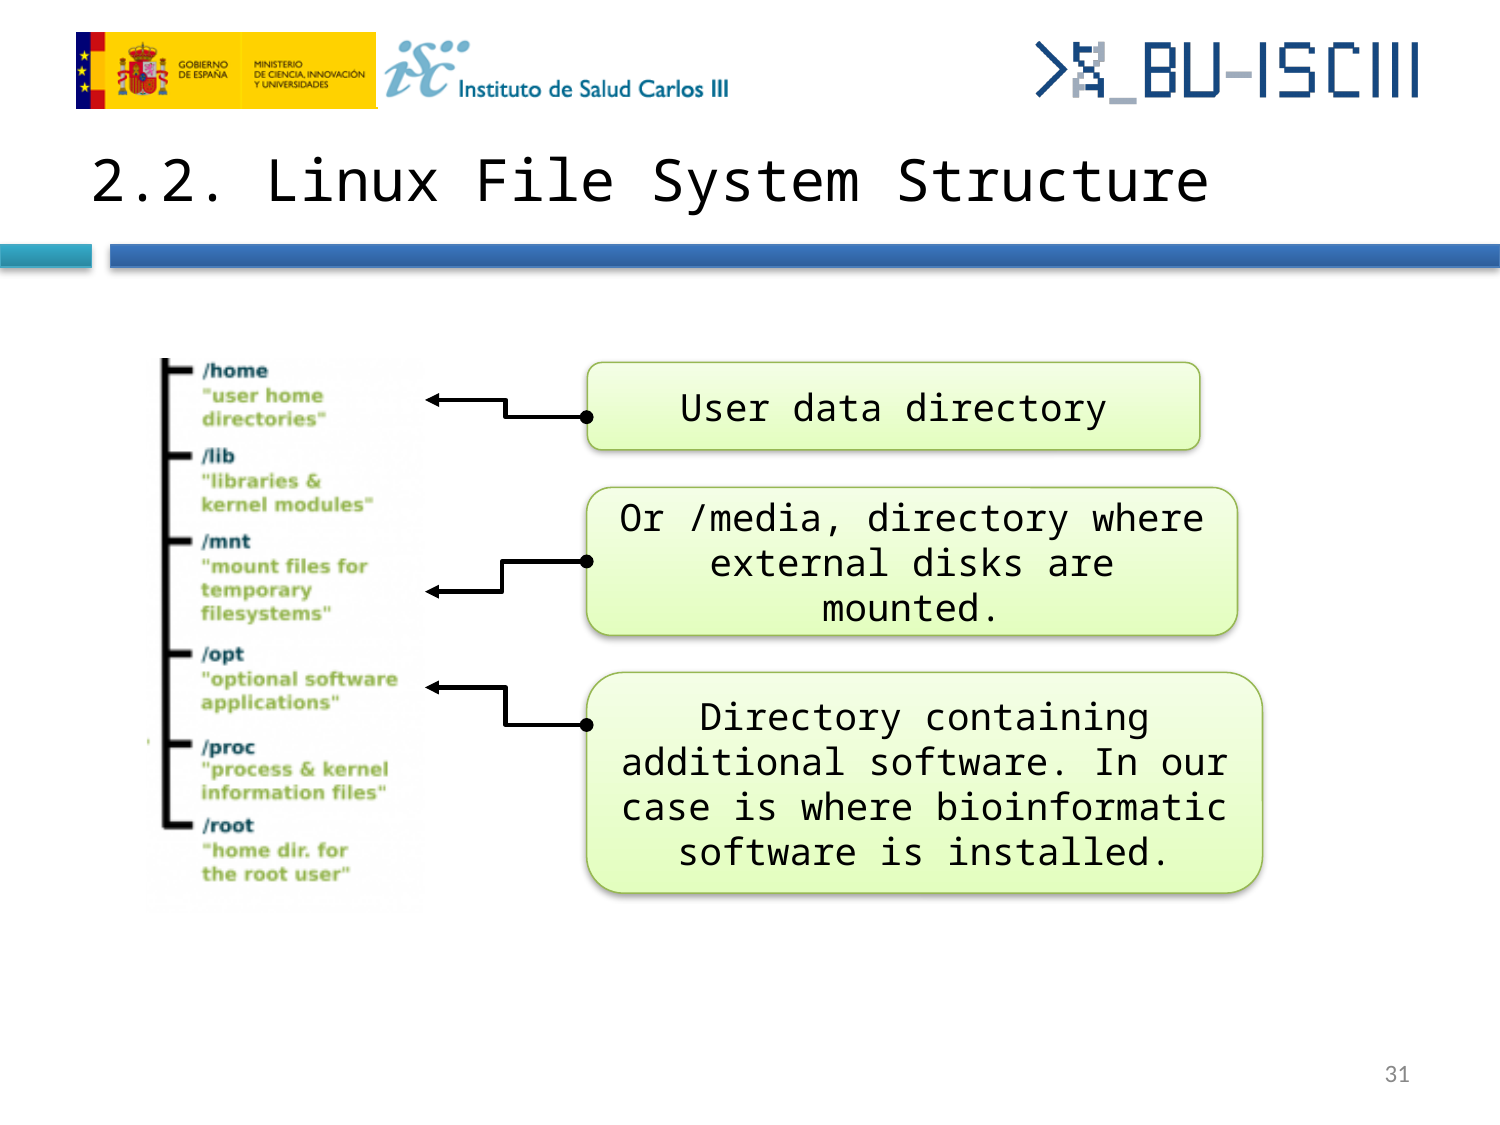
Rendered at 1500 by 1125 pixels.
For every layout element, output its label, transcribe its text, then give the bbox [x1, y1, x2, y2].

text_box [429, 561, 587, 592]
picture [1021, 0, 1436, 138]
title 2.2. Linux File System Structure [75, 113, 1425, 244]
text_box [429, 687, 587, 726]
picture [146, 357, 425, 913]
text_box User data directory [587, 362, 1200, 450]
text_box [429, 399, 587, 418]
slide_number ‹#› [1074, 1042, 1425, 1103]
picture [76, 32, 809, 109]
text_box Directory containing additional software. In our case is where bioinformatic software is installed. [586, 672, 1263, 894]
text_box Or /media, directory where external disks are mounted. [586, 487, 1238, 636]
